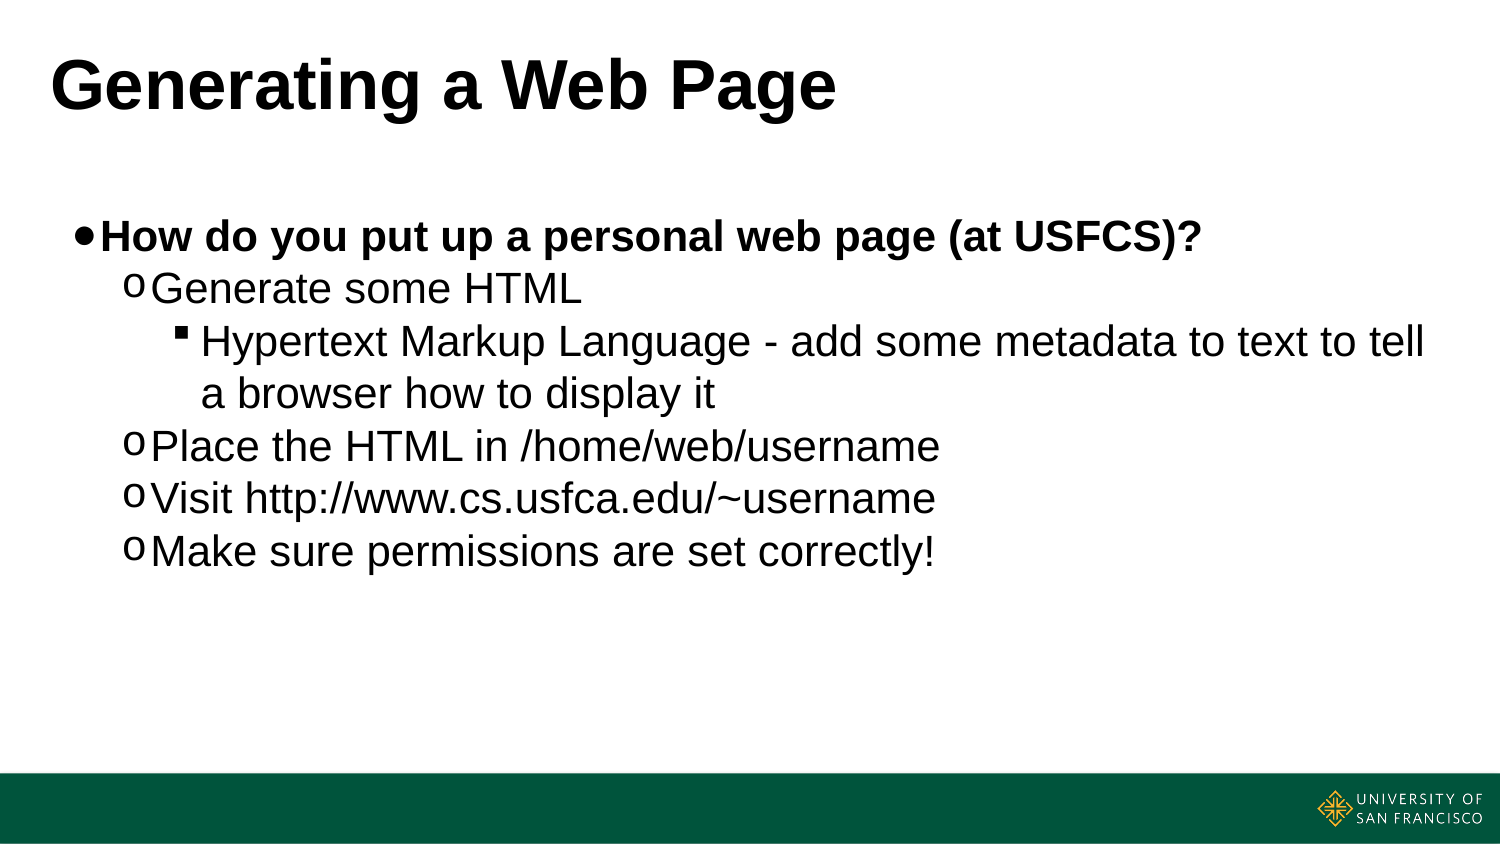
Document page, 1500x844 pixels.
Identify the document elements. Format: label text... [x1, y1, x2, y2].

list How do you put up a personal web page (at USFCS)? Generate some HTML Hypertext Markup Language - add some metadata to text to tell a browser how to display it Place the HTML in /home/web/username Visit http://www.cs.usfca.edu/~username Make sure permissions are set correctly! [44, 202, 1467, 819]
title Generating a Web Page [45, 33, 1467, 144]
picture [1317, 790, 1482, 827]
